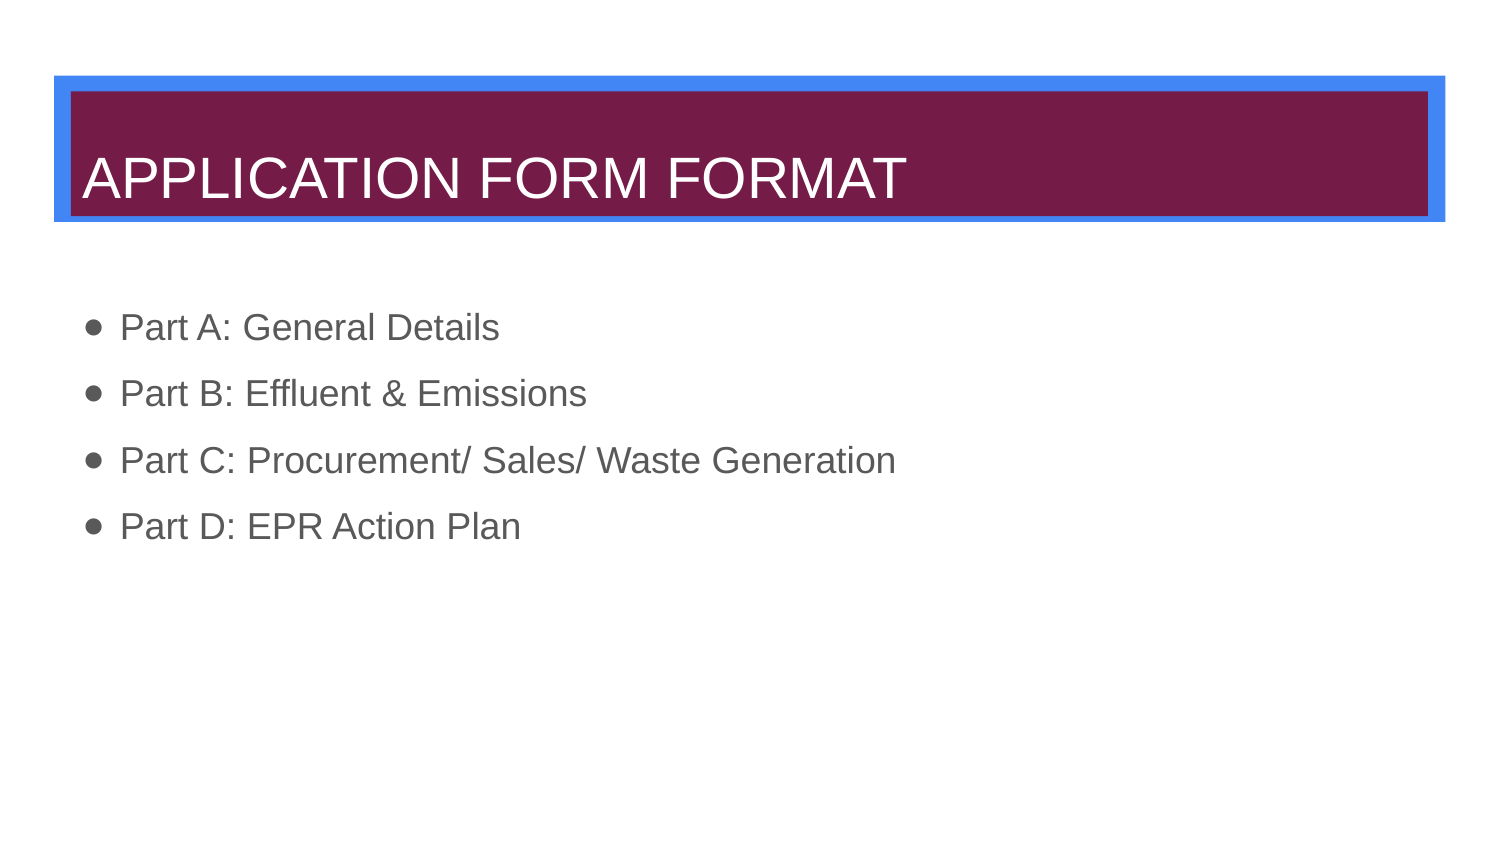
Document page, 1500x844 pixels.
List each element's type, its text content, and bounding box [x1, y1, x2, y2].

title APPLICATION FORM FORMAT [70, 91, 1428, 217]
list Part A: General Details Part B: Effluent & Emissions Part C: Procurement/ Sales/ Waste Generation Part D: EPR Action Plan [70, 261, 1428, 715]
